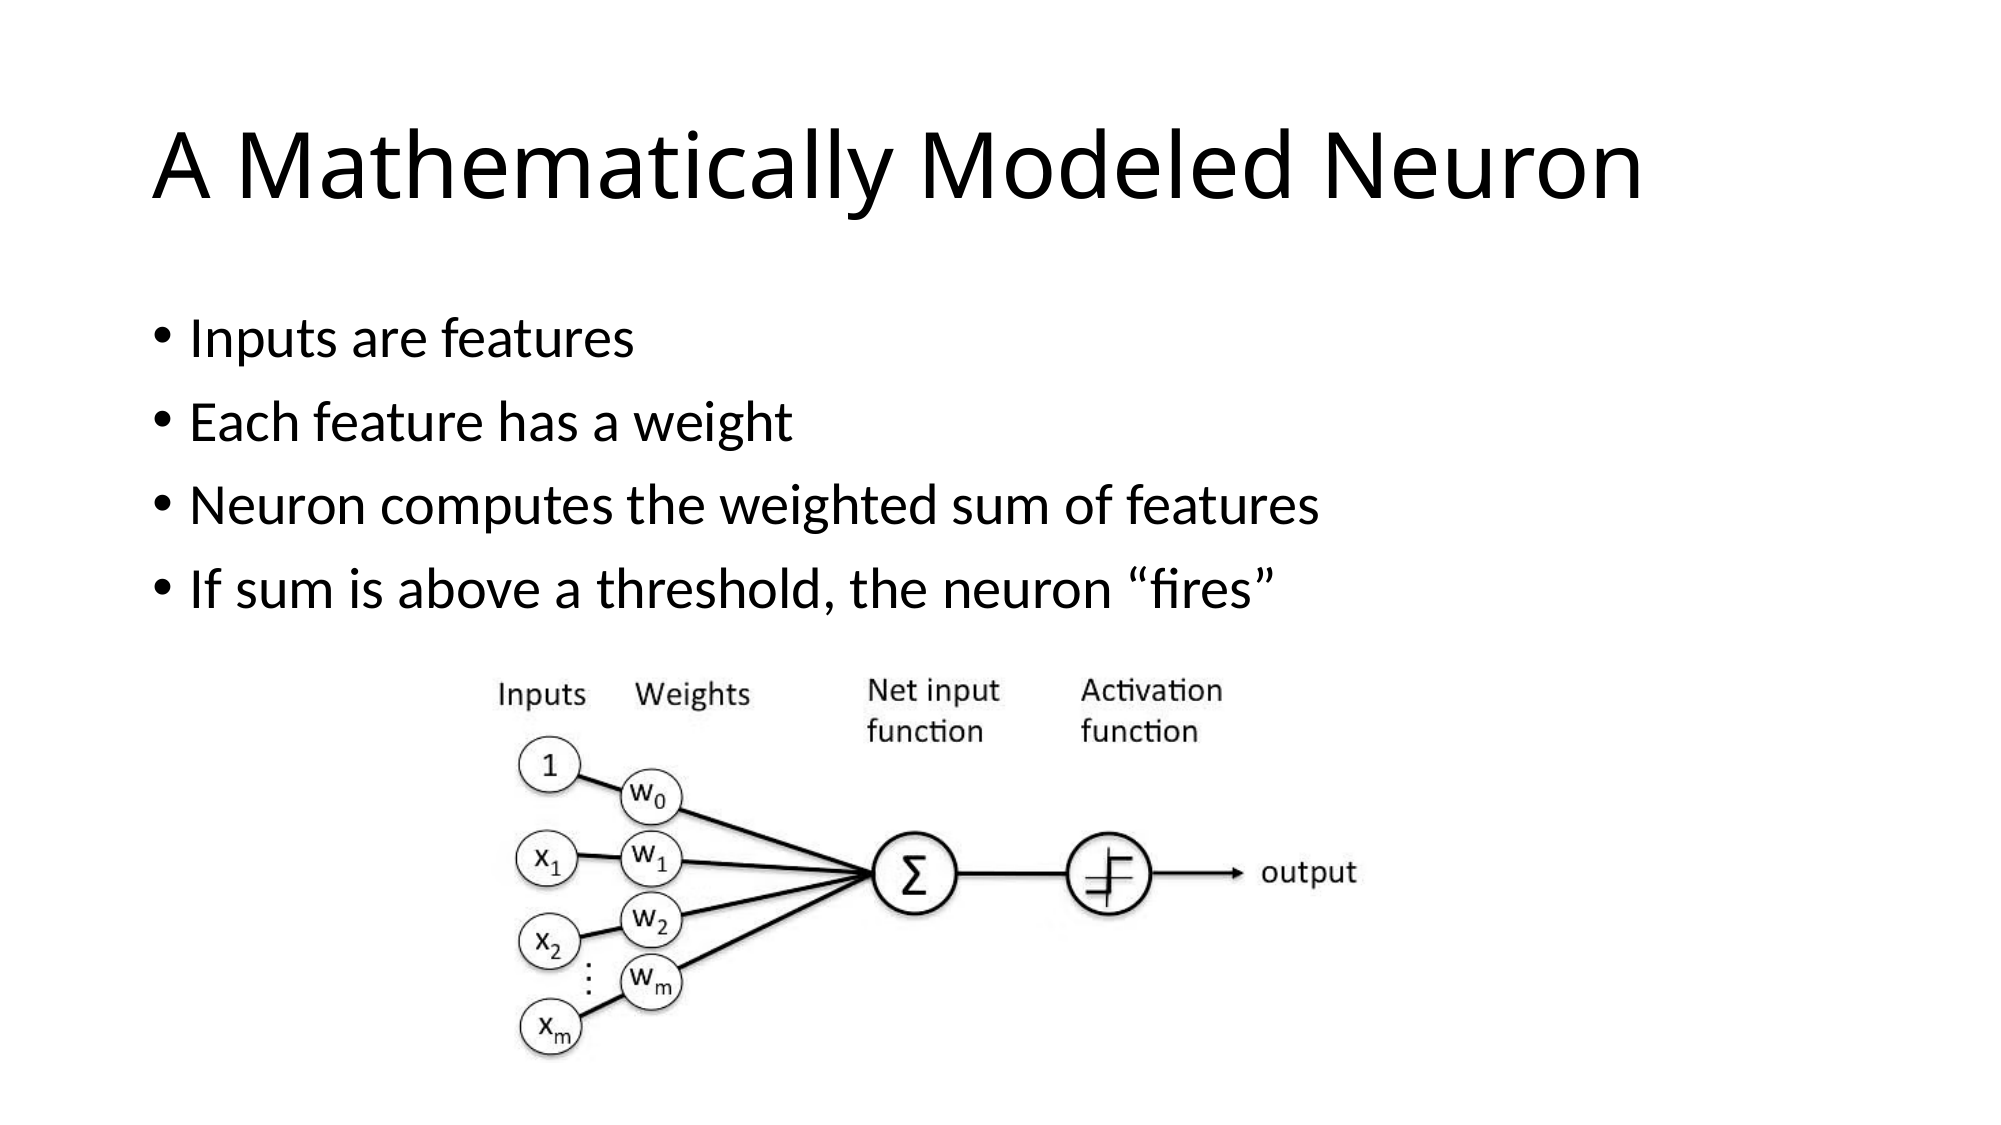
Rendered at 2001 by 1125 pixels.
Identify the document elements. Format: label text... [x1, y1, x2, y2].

list Inputs are features Each feature has a weight Neuron computes the weighted sum of features If sum is above a threshold, the neuron “fires” [137, 299, 1863, 1014]
picture [471, 645, 1380, 1063]
title A Mathematically Modeled Neuron [137, 59, 1863, 278]
